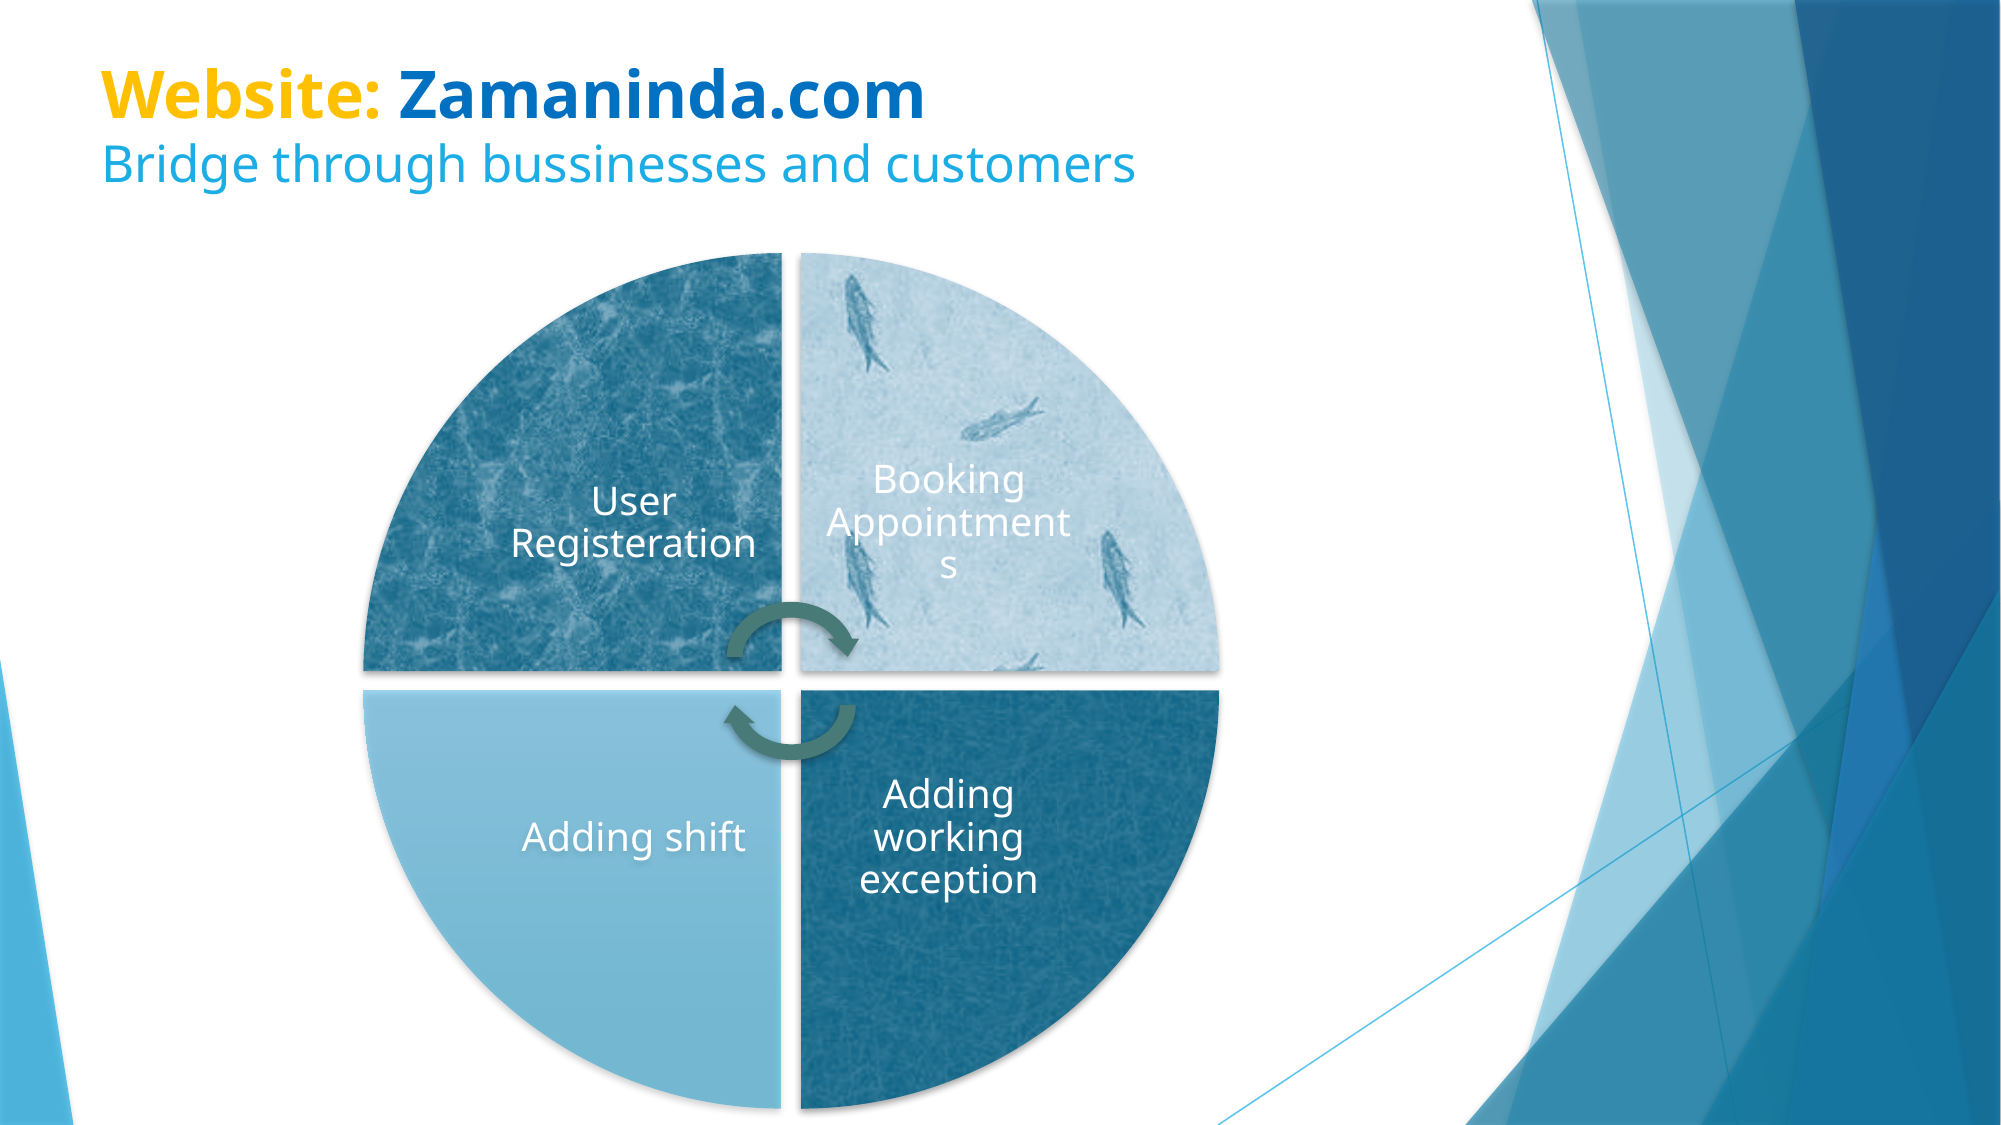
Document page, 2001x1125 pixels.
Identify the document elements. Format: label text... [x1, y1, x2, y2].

title Website: Zamaninda.com Bridge through bussinesses and customers [86, 45, 1497, 197]
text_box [60, 197, 1522, 1125]
